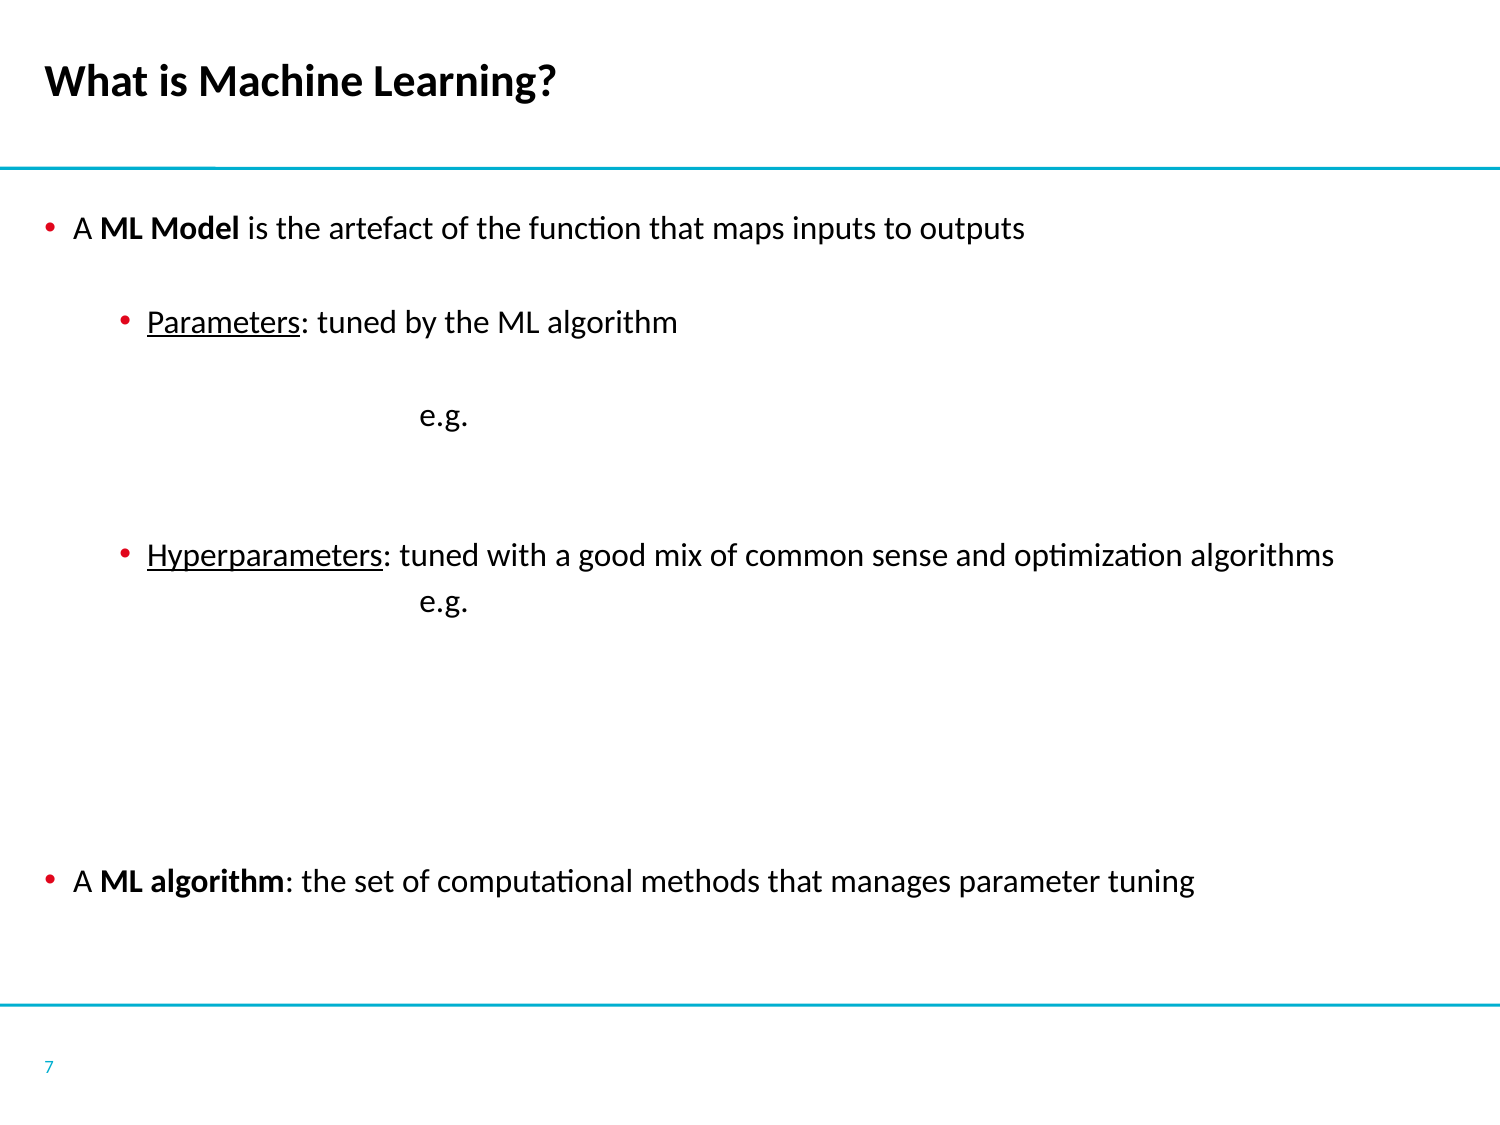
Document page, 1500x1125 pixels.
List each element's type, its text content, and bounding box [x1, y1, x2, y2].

title What is Machine Learning? [44, 0, 1470, 166]
slide_number 7 [44, 1036, 89, 1096]
